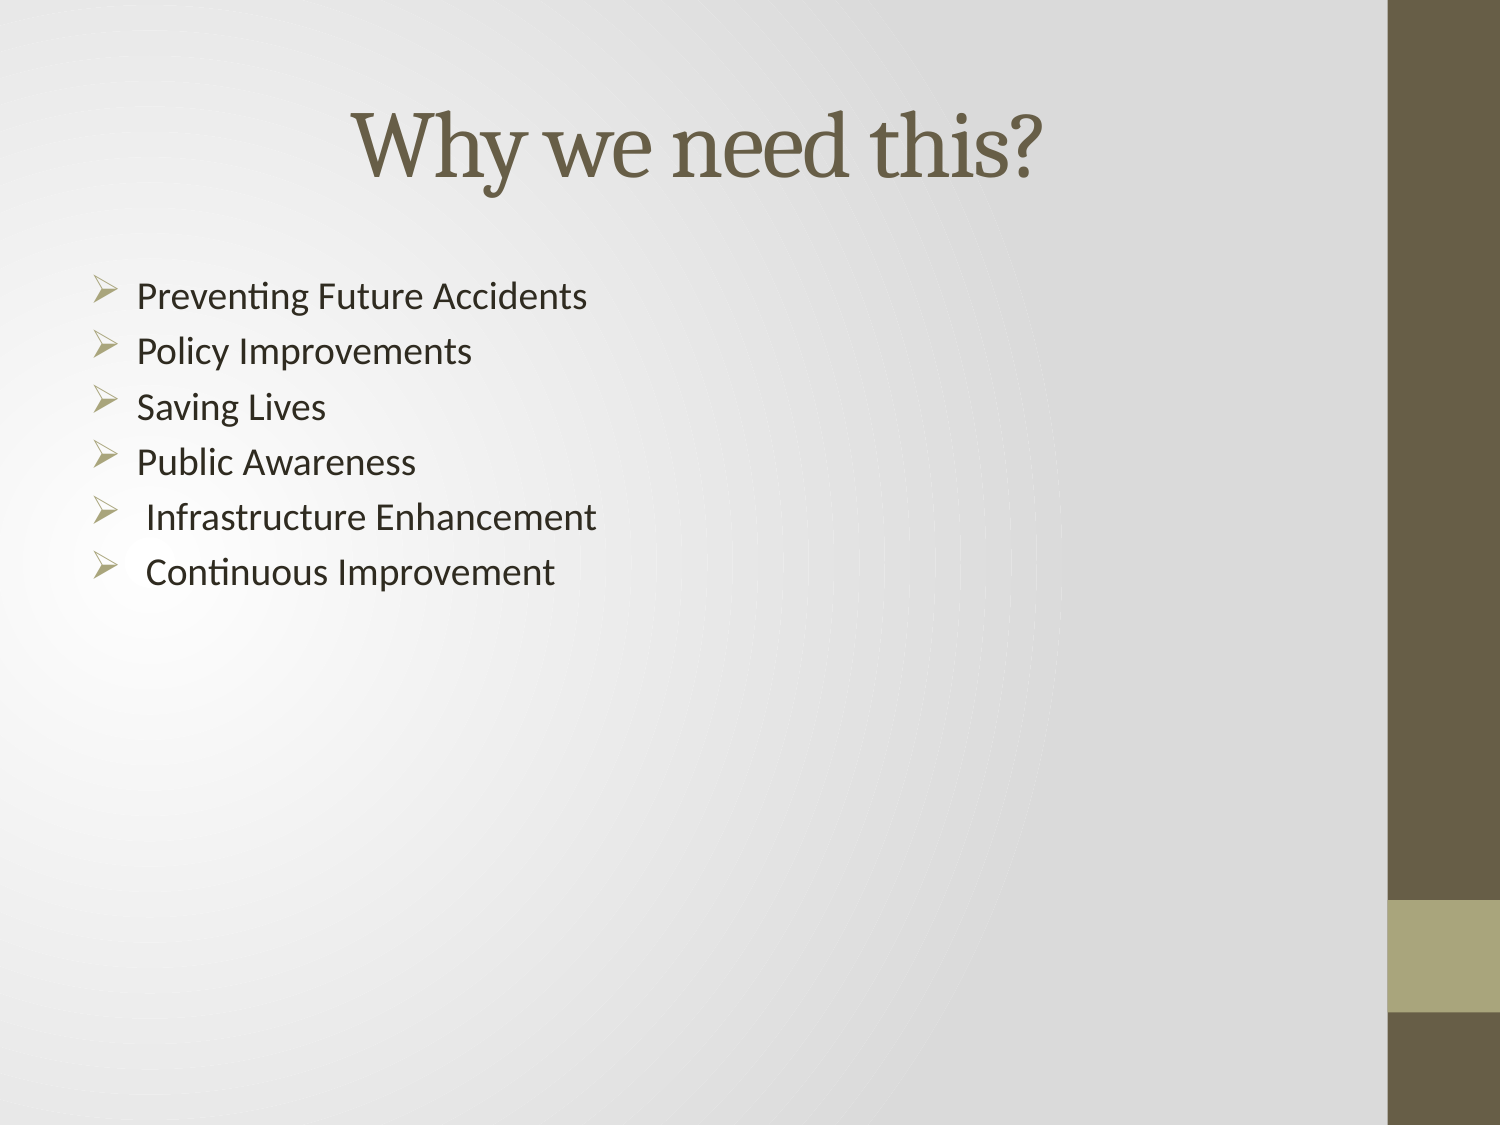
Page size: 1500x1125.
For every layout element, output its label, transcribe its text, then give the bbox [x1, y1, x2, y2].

list Preventing Future Accidents Policy Improvements Saving Lives Public Awareness Infrastructure Enhancement Continuous Improvement [75, 262, 1325, 1050]
title Why we need this? [75, 45, 1325, 233]
